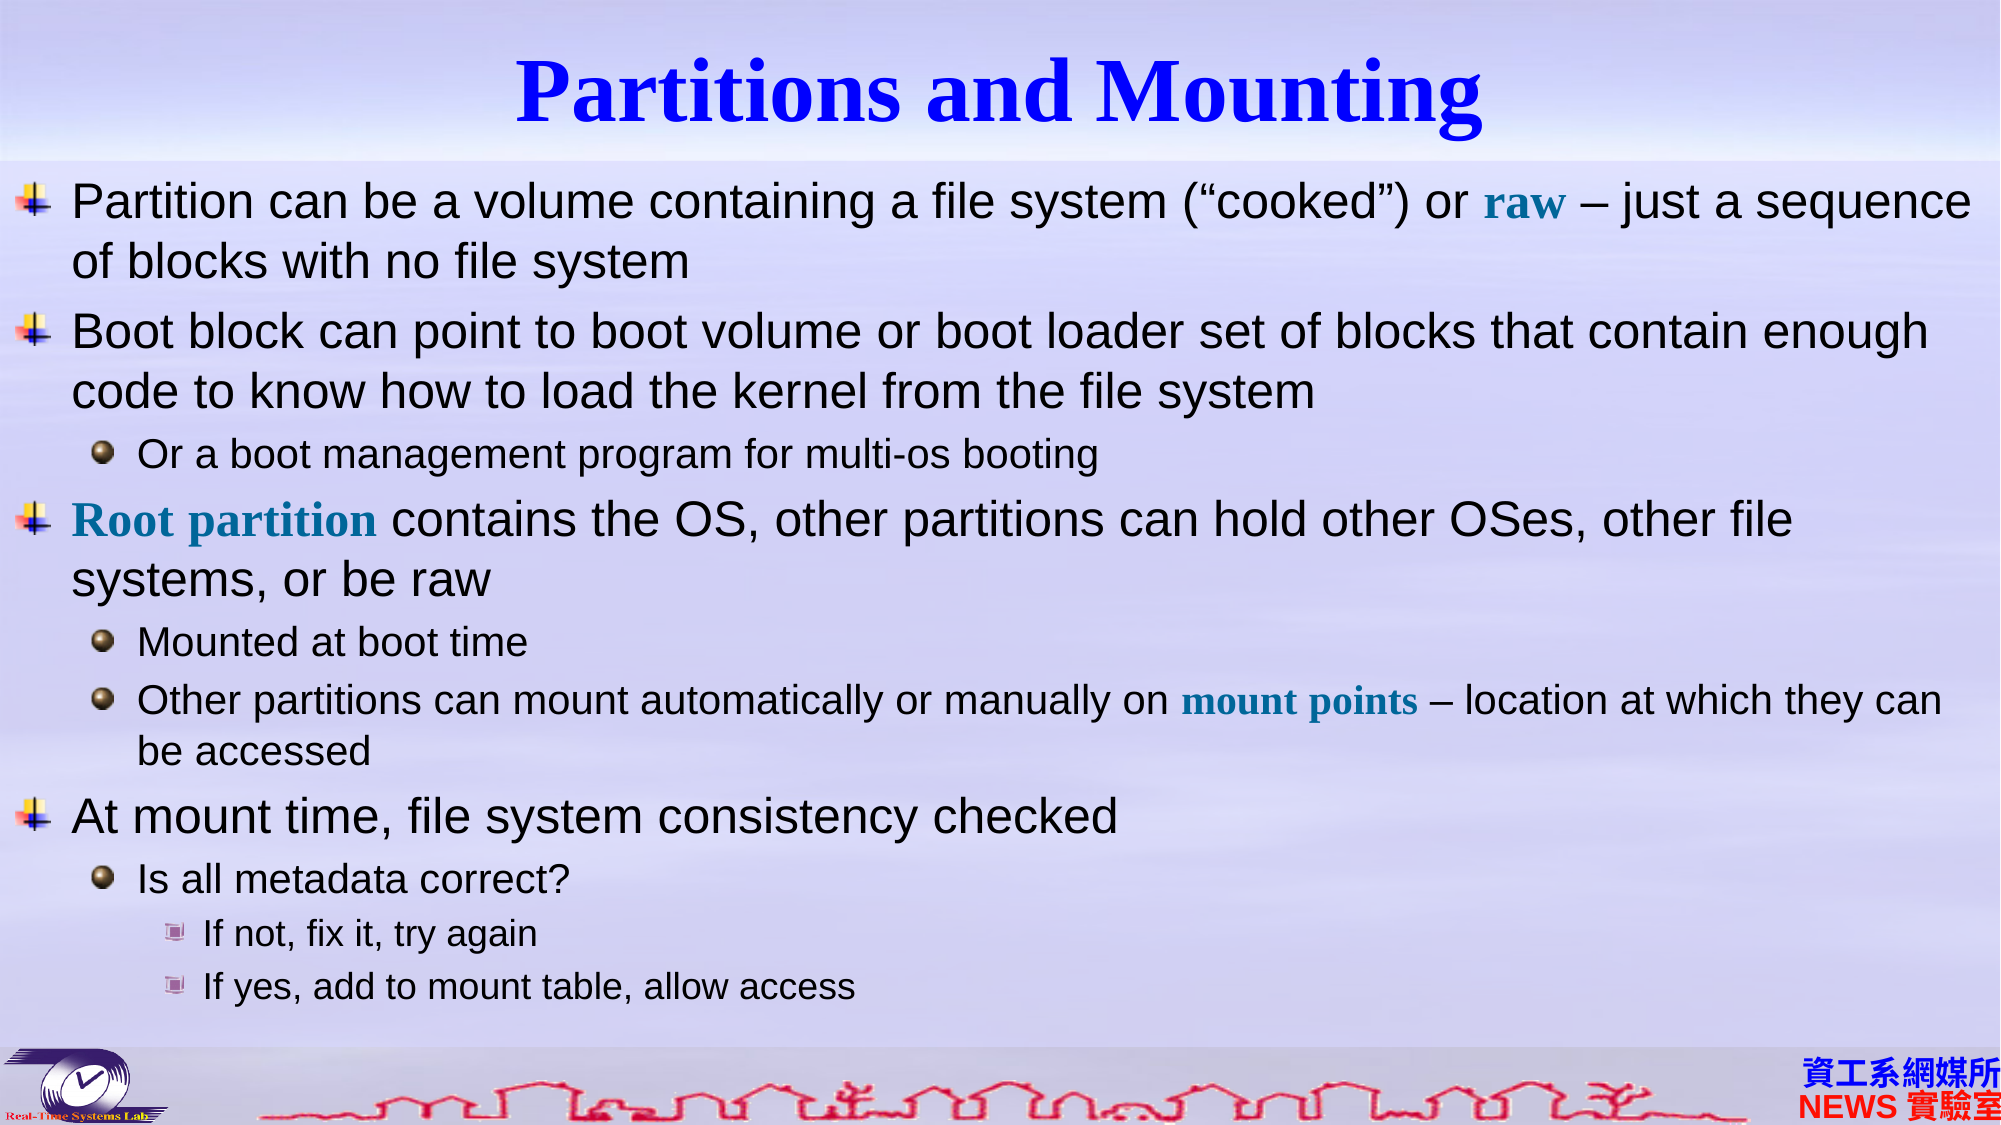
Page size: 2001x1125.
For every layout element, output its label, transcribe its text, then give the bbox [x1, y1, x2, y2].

picture [15, 310, 51, 346]
picture [15, 180, 51, 216]
picture [90, 686, 114, 710]
picture [90, 864, 114, 889]
picture [90, 439, 114, 464]
picture [90, 628, 114, 652]
title Partitions and Mounting [324, 38, 1675, 133]
picture [15, 499, 51, 535]
picture [165, 975, 184, 994]
picture [15, 795, 51, 831]
picture [0, 0, 2001, 1125]
picture [165, 922, 184, 941]
list Partition can be a volume containing a file system (“cooked”) or raw – just a sequence of blocks with no file system Boot block can point to boot volume or boot loader set of blocks that contain enough code to know how to load the kernel from the file system Or a boot management program for multi-os booting Root partition contains the OS, other partitions can hold other OSes, other file systems, or be raw Mounted at boot time Other partitions can mount automatically or manually on mount points – location at which they can be accessed At mount time, file system consistency checked Is all metadata correct? If not, fix it, try again If yes, add to mount table, allow access [0, 160, 2000, 1047]
